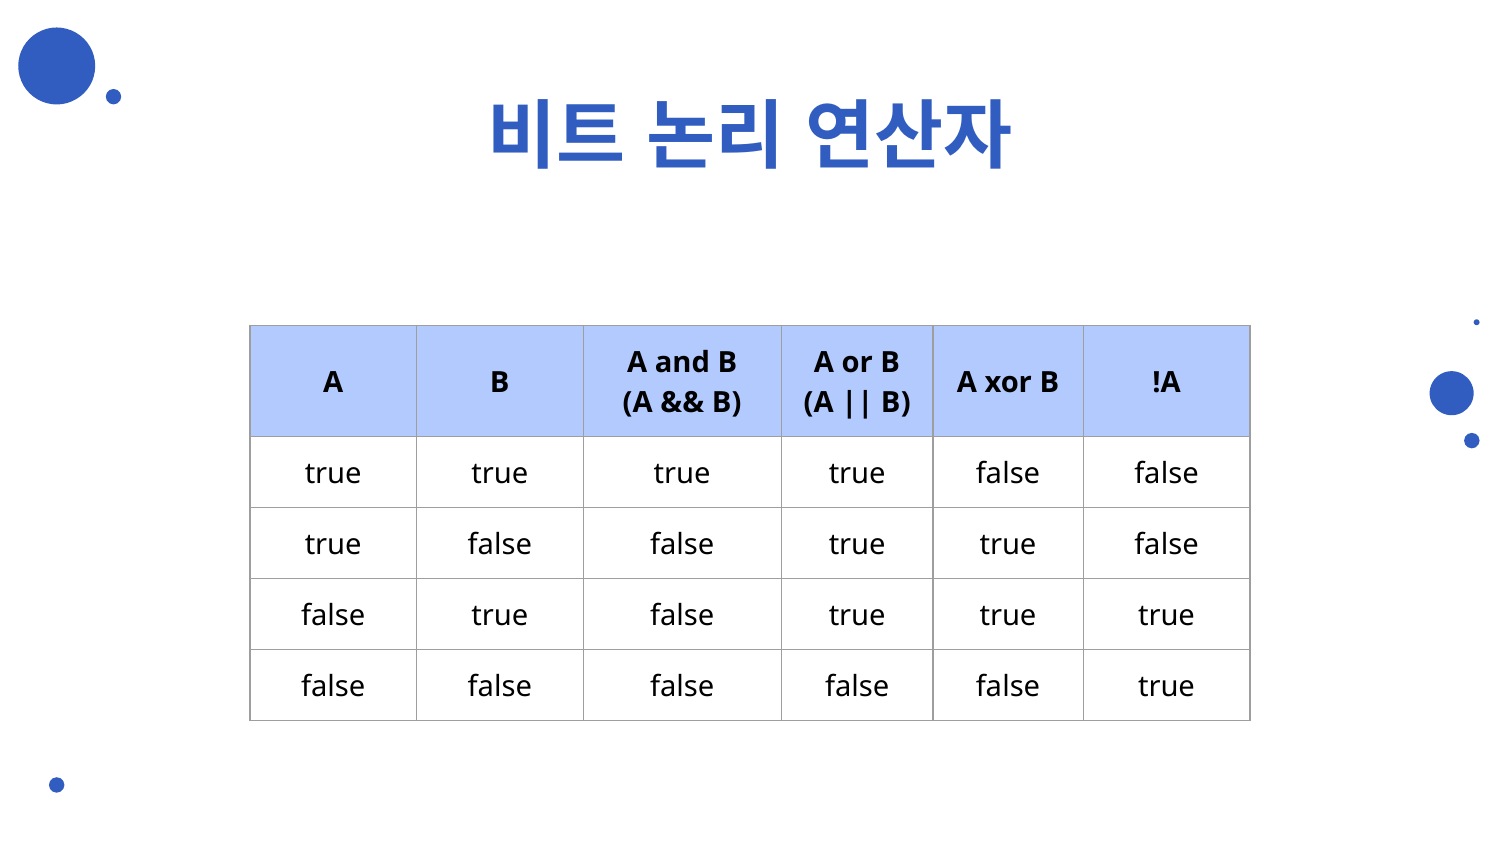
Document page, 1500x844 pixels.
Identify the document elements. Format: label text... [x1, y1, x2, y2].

table_cell true [782, 437, 932, 507]
table_cell true [782, 579, 932, 649]
table_cell true [251, 437, 416, 507]
table_cell false [417, 508, 583, 578]
table_cell true [1084, 579, 1249, 649]
table_cell false [1084, 508, 1249, 578]
table_cell true [584, 437, 781, 507]
table_cell false [934, 437, 1083, 507]
table_cell false [1084, 437, 1249, 507]
table_cell true [1084, 650, 1249, 720]
table_cell false [934, 650, 1083, 720]
table_header A [251, 326, 416, 436]
title 비트 논리 연산자 [112, 72, 1388, 167]
table_header B [417, 326, 583, 436]
table_header !A [1084, 326, 1249, 436]
table_cell false [251, 579, 416, 649]
table_cell true [417, 437, 583, 507]
table_header A or B (A || B) [782, 326, 932, 436]
table_cell false [251, 650, 416, 720]
table_cell false [584, 508, 781, 578]
table_cell false [584, 650, 781, 720]
table_cell false [584, 579, 781, 649]
table_cell true [934, 579, 1083, 649]
table_cell true [251, 508, 416, 578]
table_cell true [417, 579, 583, 649]
table_cell false [417, 650, 583, 720]
table_header A and B (A && B) [584, 326, 781, 436]
table_cell true [934, 508, 1083, 578]
table_cell true [782, 508, 932, 578]
table_cell false [782, 650, 932, 720]
table_header A xor B [934, 326, 1083, 436]
